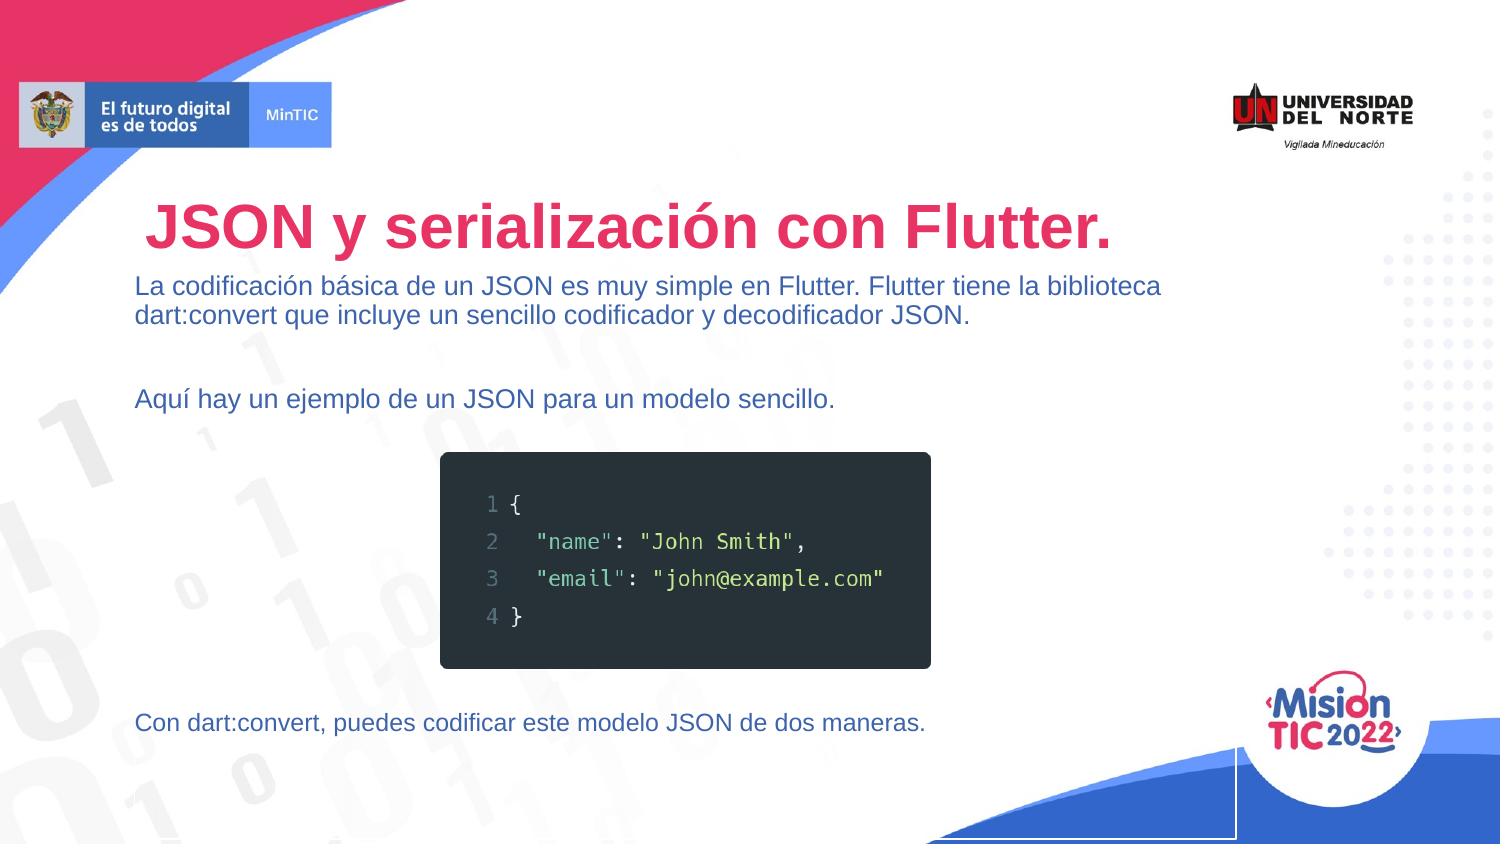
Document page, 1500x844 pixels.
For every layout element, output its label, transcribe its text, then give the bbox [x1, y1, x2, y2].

title JSON y serialización con Flutter. [134, 165, 1366, 267]
list La codificación básica de un JSON es muy simple en Flutter. Flutter tiene la biblioteca dart:convert que incluye un sencillo codificador y decodificador JSON. Aquí hay un ejemplo de un JSON para un modelo sencillo. Con dart:convert, puedes codificar este modelo JSON de dos maneras. [134, 266, 1236, 839]
picture [0, 0, 1500, 844]
